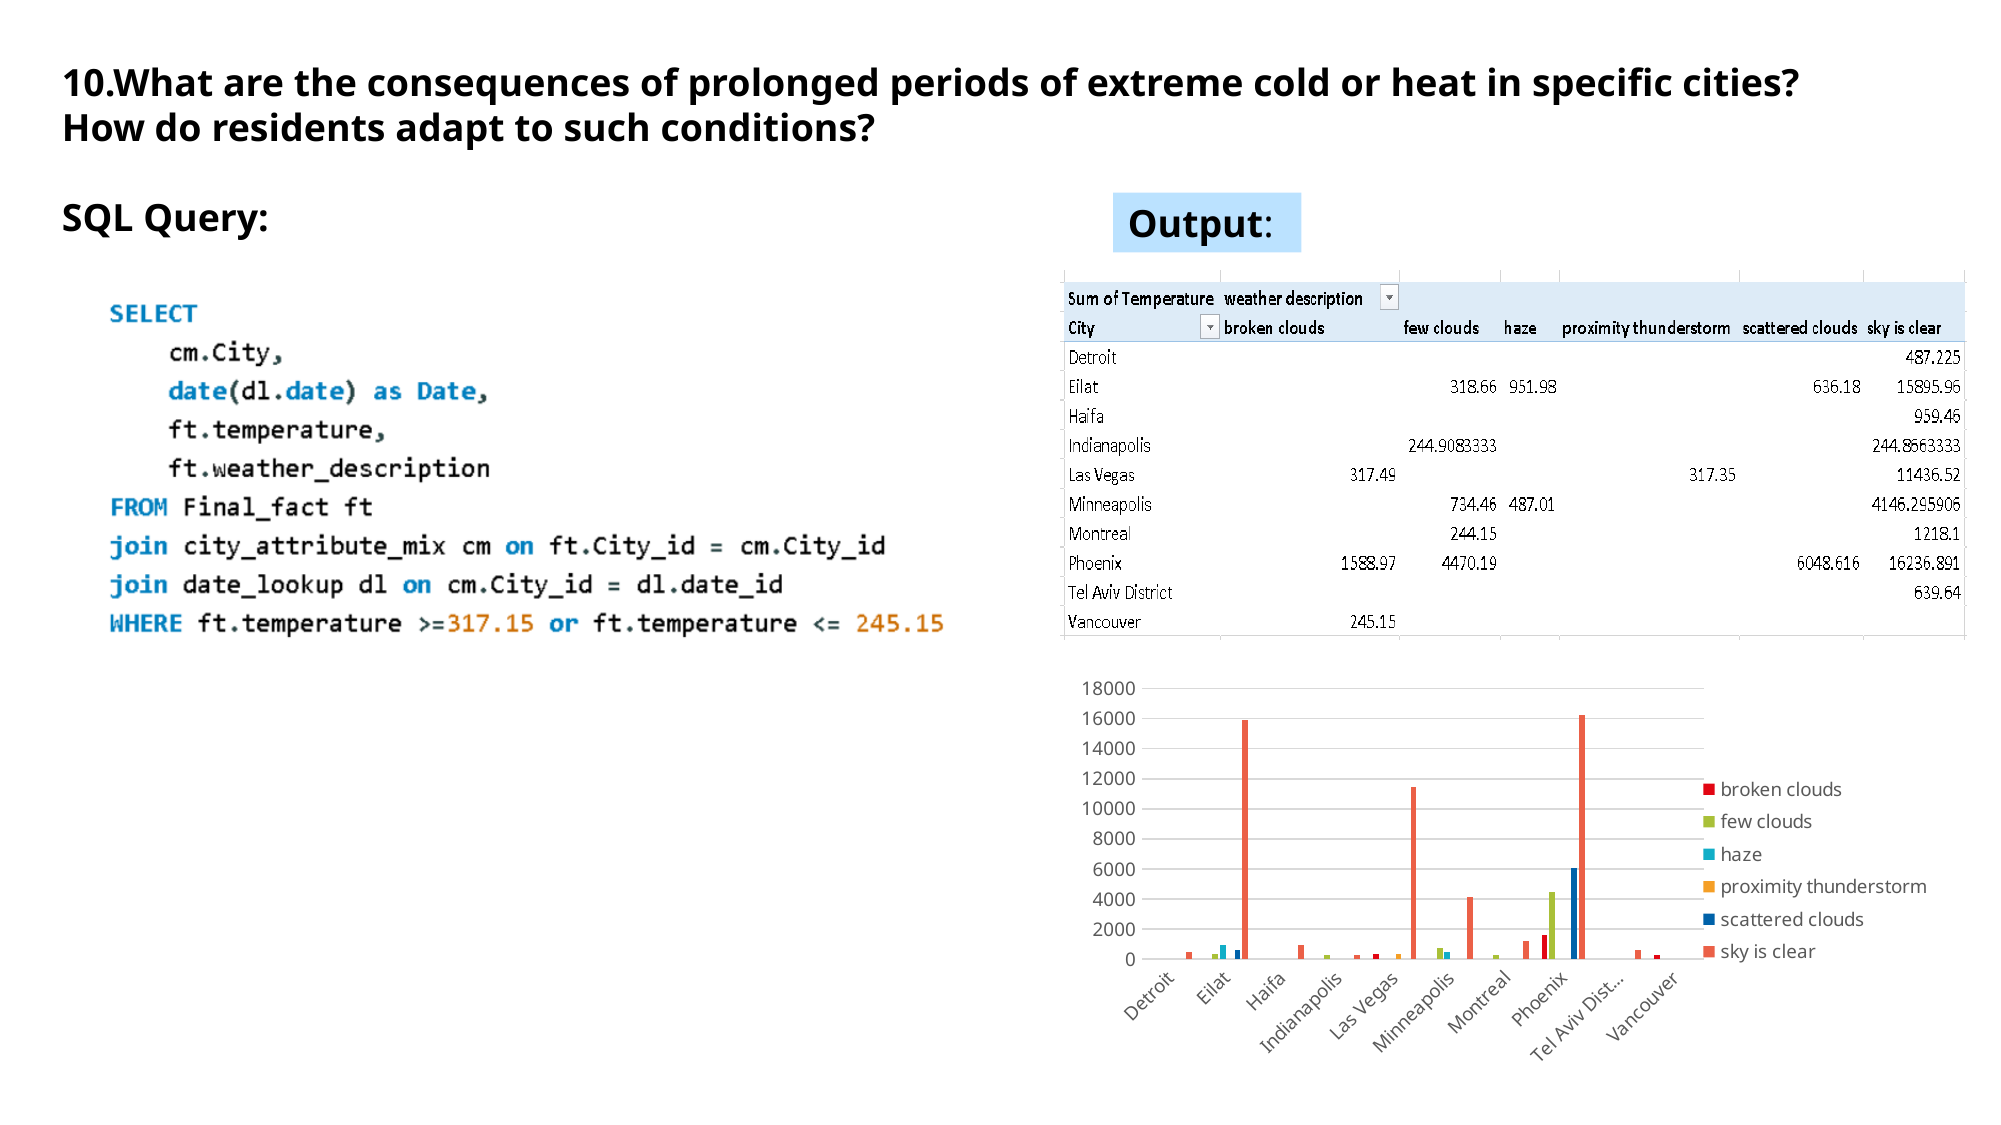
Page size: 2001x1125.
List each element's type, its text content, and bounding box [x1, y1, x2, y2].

chart [1079, 667, 1946, 1074]
text_box 10.What are the consequences of prolonged periods of extreme cold or heat in specific cities? How do residents adapt to such conditions? SQL Query: [47, 51, 1847, 247]
text_box Output: [1113, 192, 1302, 253]
picture [1060, 270, 1967, 640]
picture [94, 286, 979, 668]
